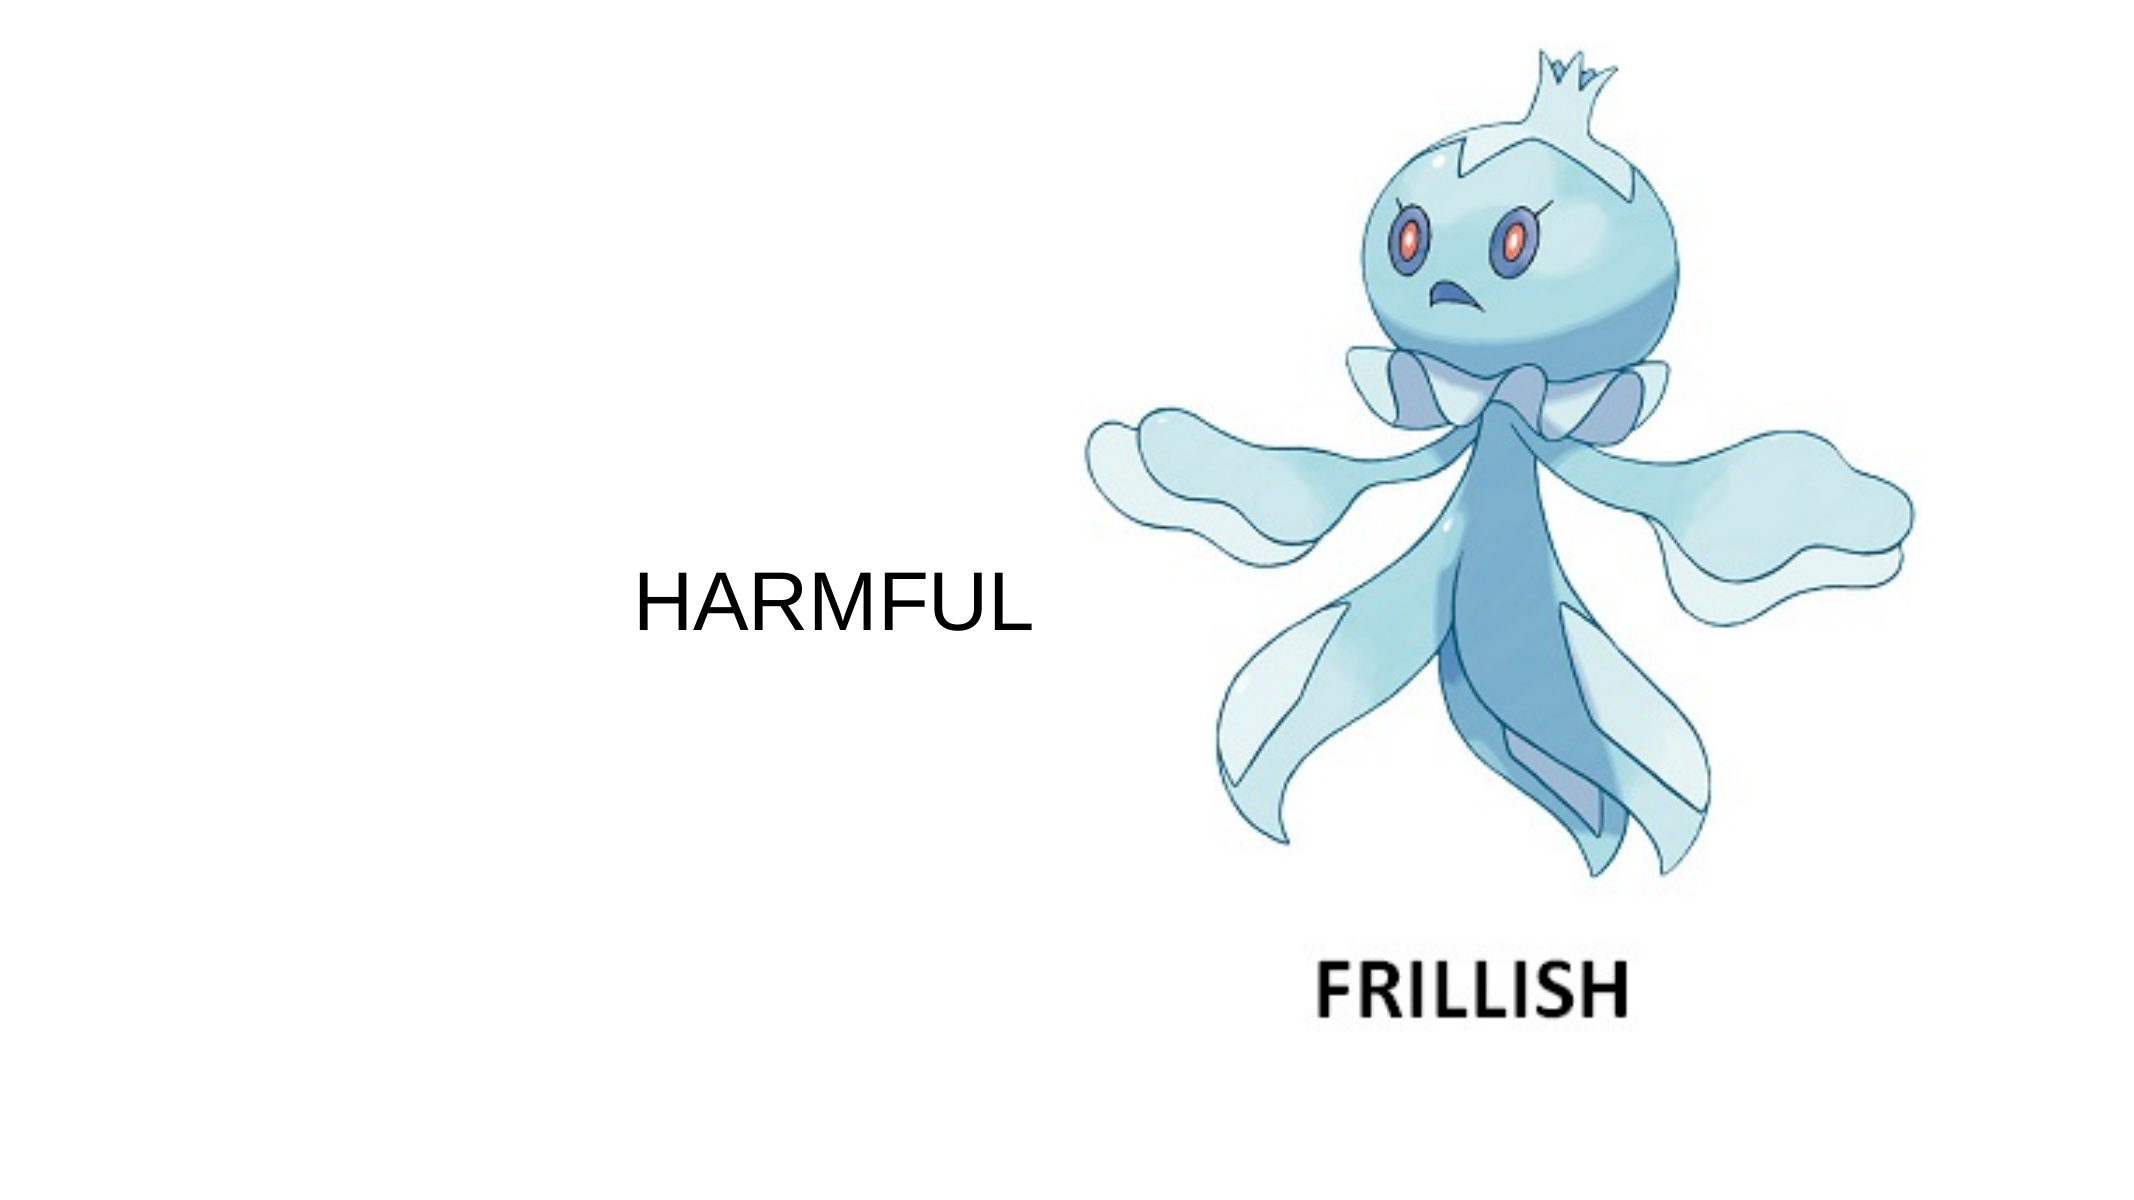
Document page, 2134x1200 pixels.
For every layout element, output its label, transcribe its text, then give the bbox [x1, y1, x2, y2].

text_box HARMFUL [269, 539, 1050, 655]
picture [1079, 44, 1922, 1170]
